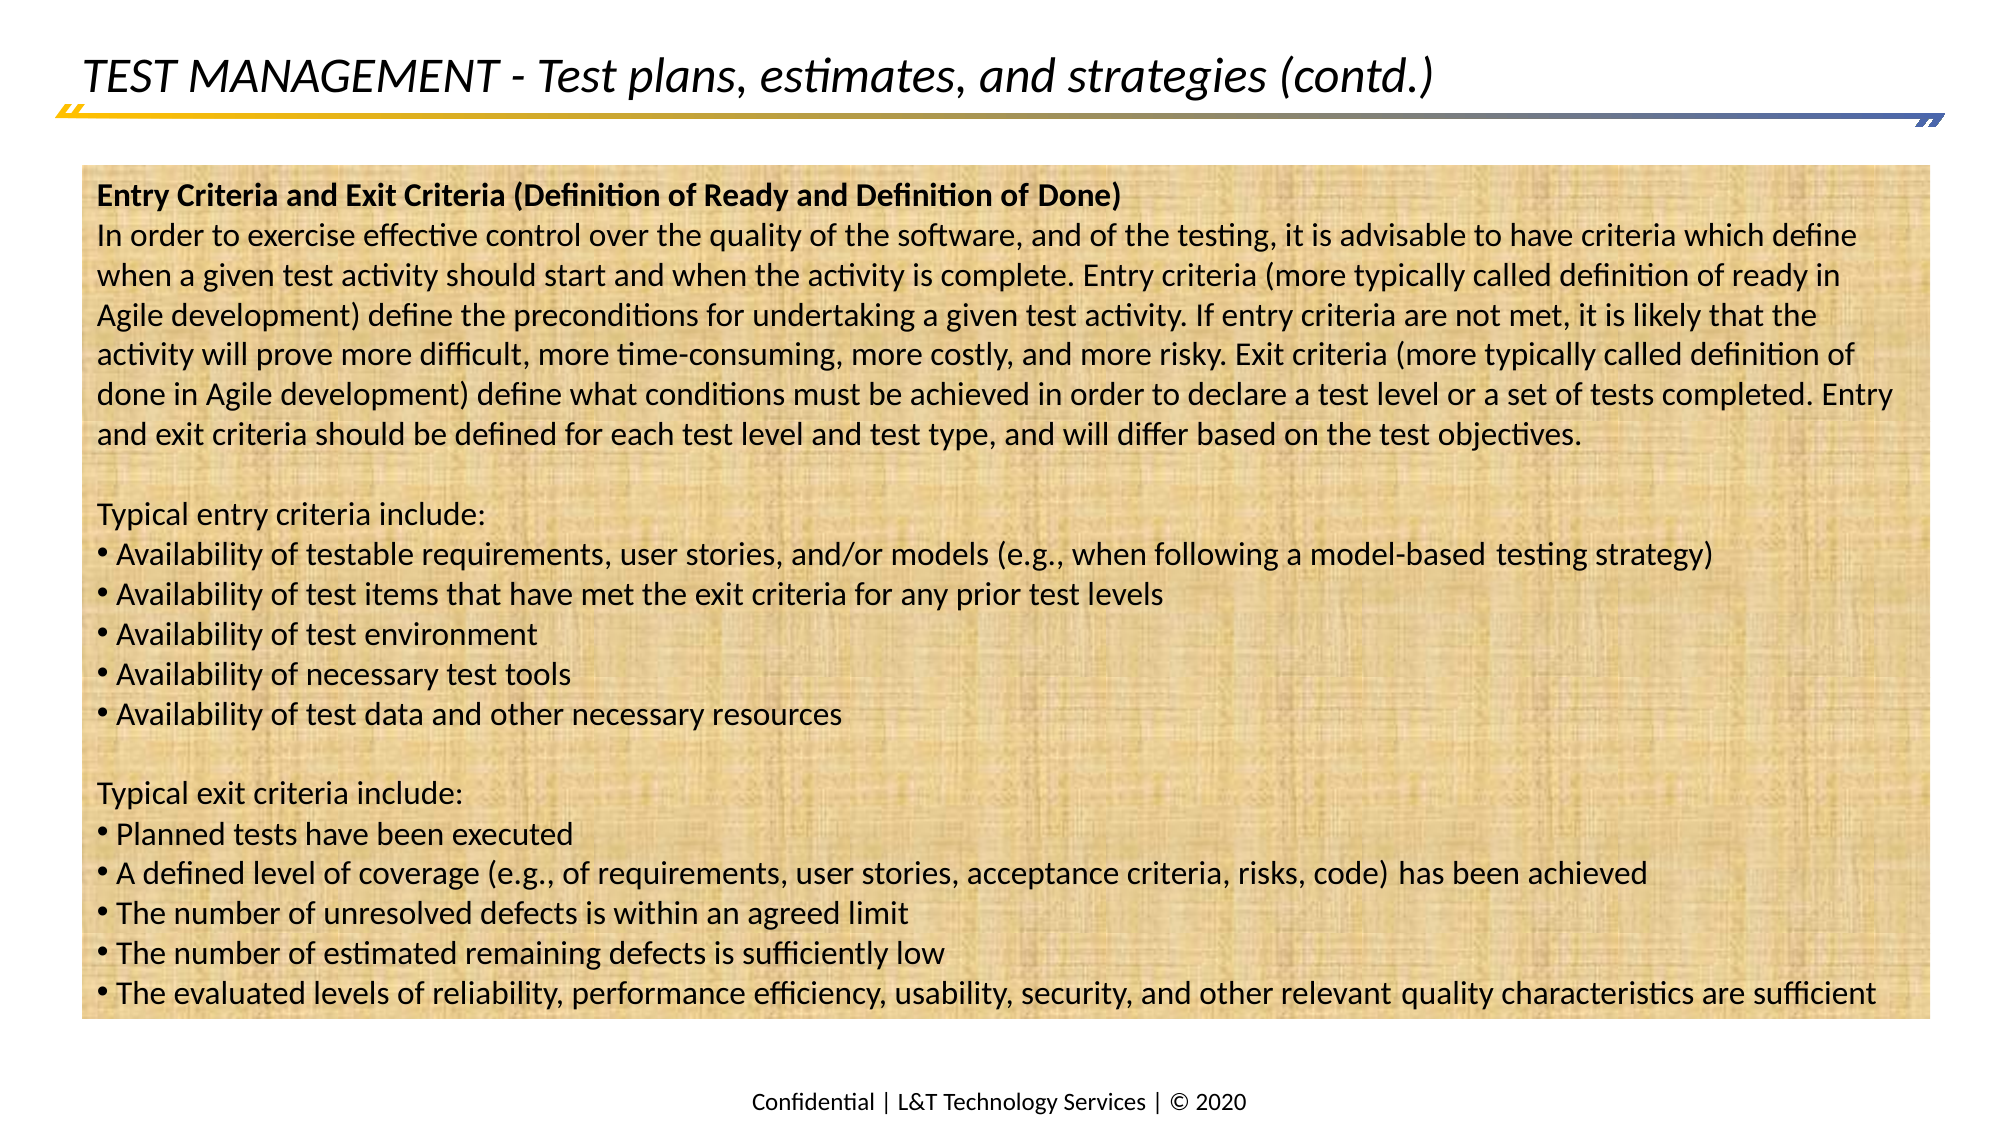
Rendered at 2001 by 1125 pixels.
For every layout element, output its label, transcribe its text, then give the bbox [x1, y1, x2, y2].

title TEST MANAGEMENT - Test plans, estimates, and strategies (contd.) [66, 0, 1934, 111]
text_box Entry Criteria and Exit Criteria (Definition of Ready and Definition of Done) In order to exercise effective control over the quality of the software, and of the testing, it is advisable to have criteria which define when a given test activity should start and when the activity is complete. Entry criteria (more typically called definition of ready in Agile development) define the preconditions for undertaking a given test activity. If entry criteria are not met, it is likely that the activity will prove more difficult, more time-consuming, more costly, and more risky. Exit criteria (more typically called definition of done in Agile development) define what conditions must be achieved in order to declare a test level or a set of tests completed. Entry and exit criteria should be defined for each test level and test type, and will differ based on the test objectives. Typical entry criteria include: Availability of testable requirements, user stories, and/or models (e.g., when following a model-based testing strategy) Availability of test items that have met the exit criteria for any prior test levels Availability of test environment Availability of necessary test tools Availability of test data and other necessary resources Typical exit criteria include: Planned tests have been executed A defined level of coverage (e.g., of requirements, user stories, acceptance criteria, risks, code) has been achieved The number of unresolved defects is within an agreed limit The number of estimated remaining defects is sufficiently low The evaluated levels of reliability, performance efficiency, usability, security, and other relevant quality characteristics are sufficient [82, 165, 1931, 1019]
